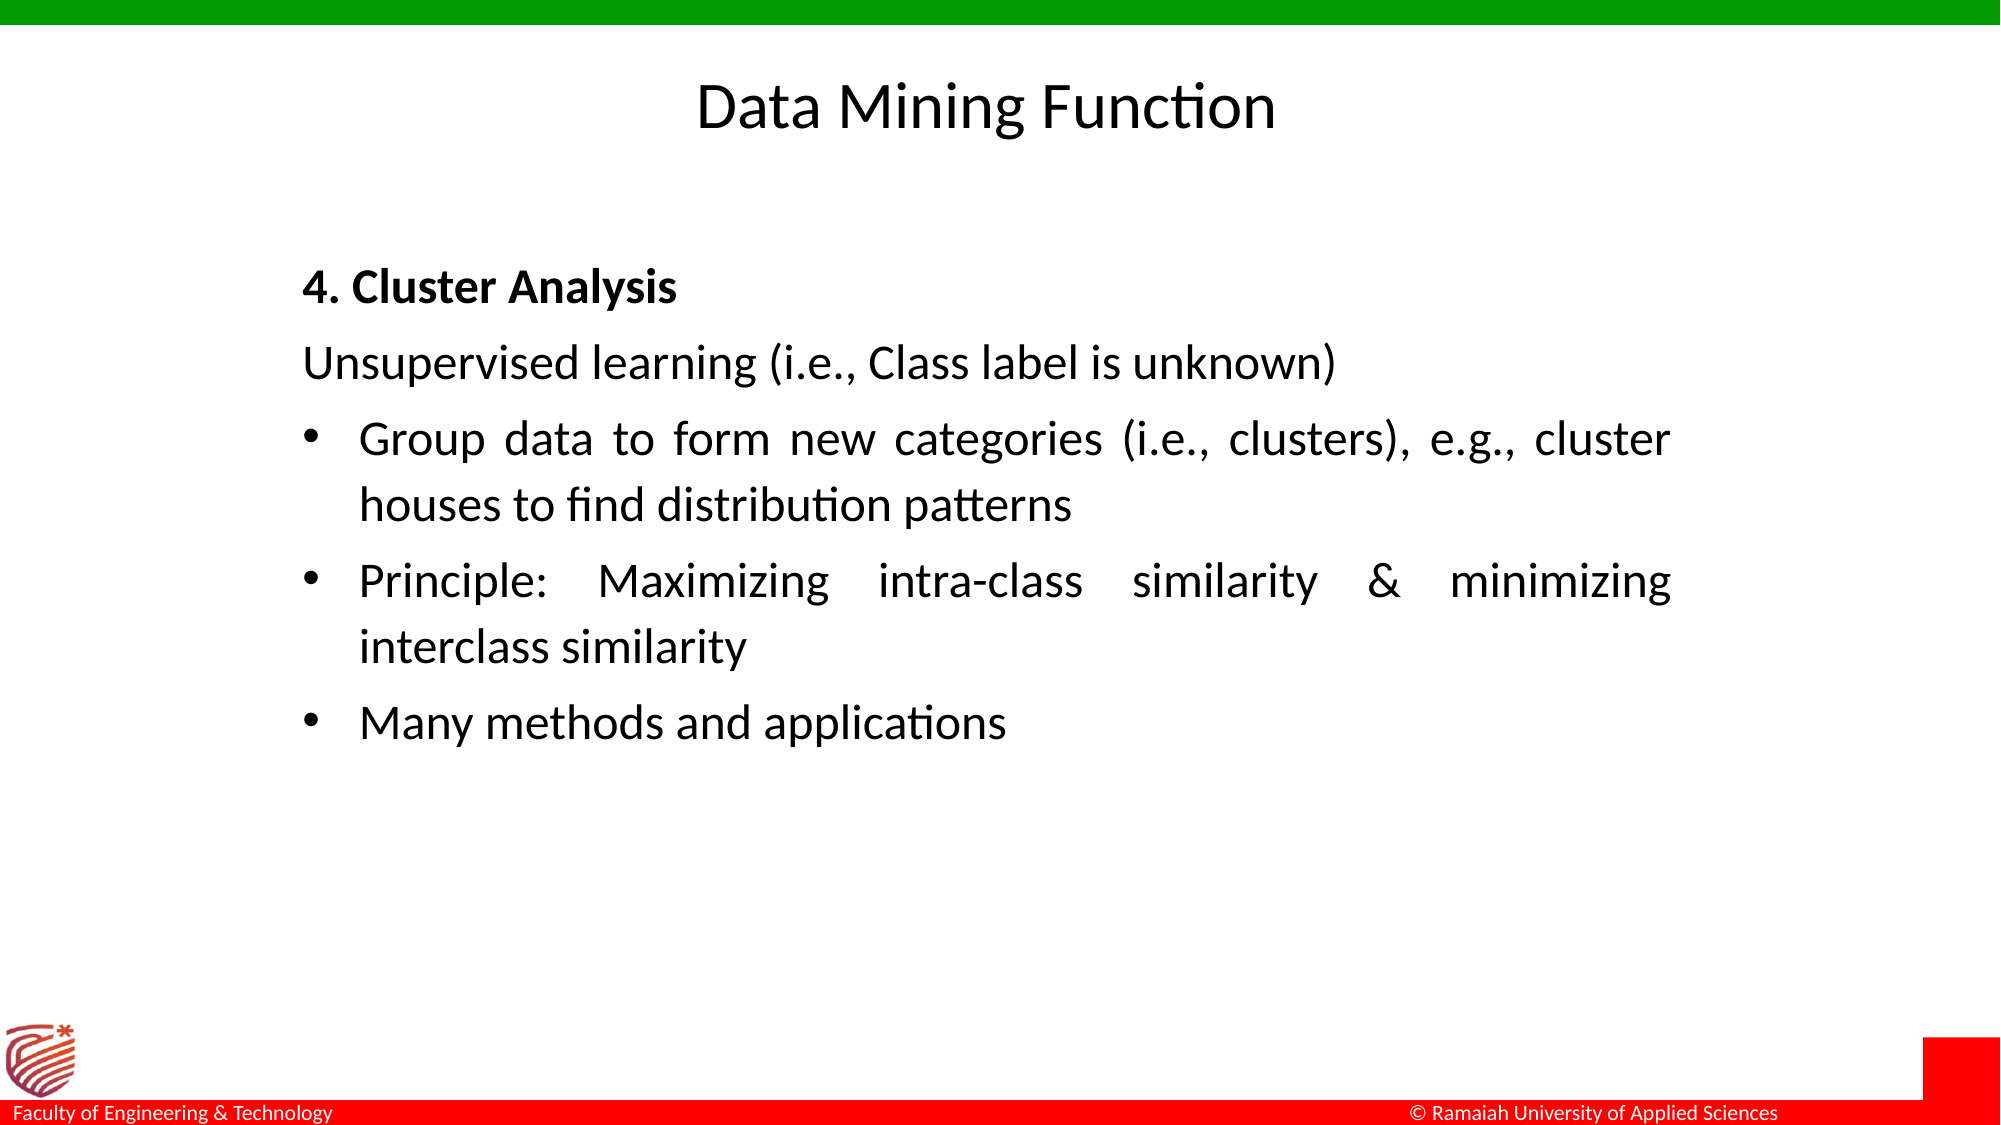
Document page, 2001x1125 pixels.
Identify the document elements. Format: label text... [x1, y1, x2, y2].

title Data Mining Function [249, 50, 1725, 155]
list 4. Cluster Analysis Unsupervised learning (i.e., Class label is unknown) Group data to form new categories (i.e., clusters), e.g., cluster houses to find distribution patterns Principle: Maximizing intra-class similarity & minimizing interclass similarity Many methods and applications [287, 240, 1688, 1103]
picture [0, 1013, 84, 1100]
